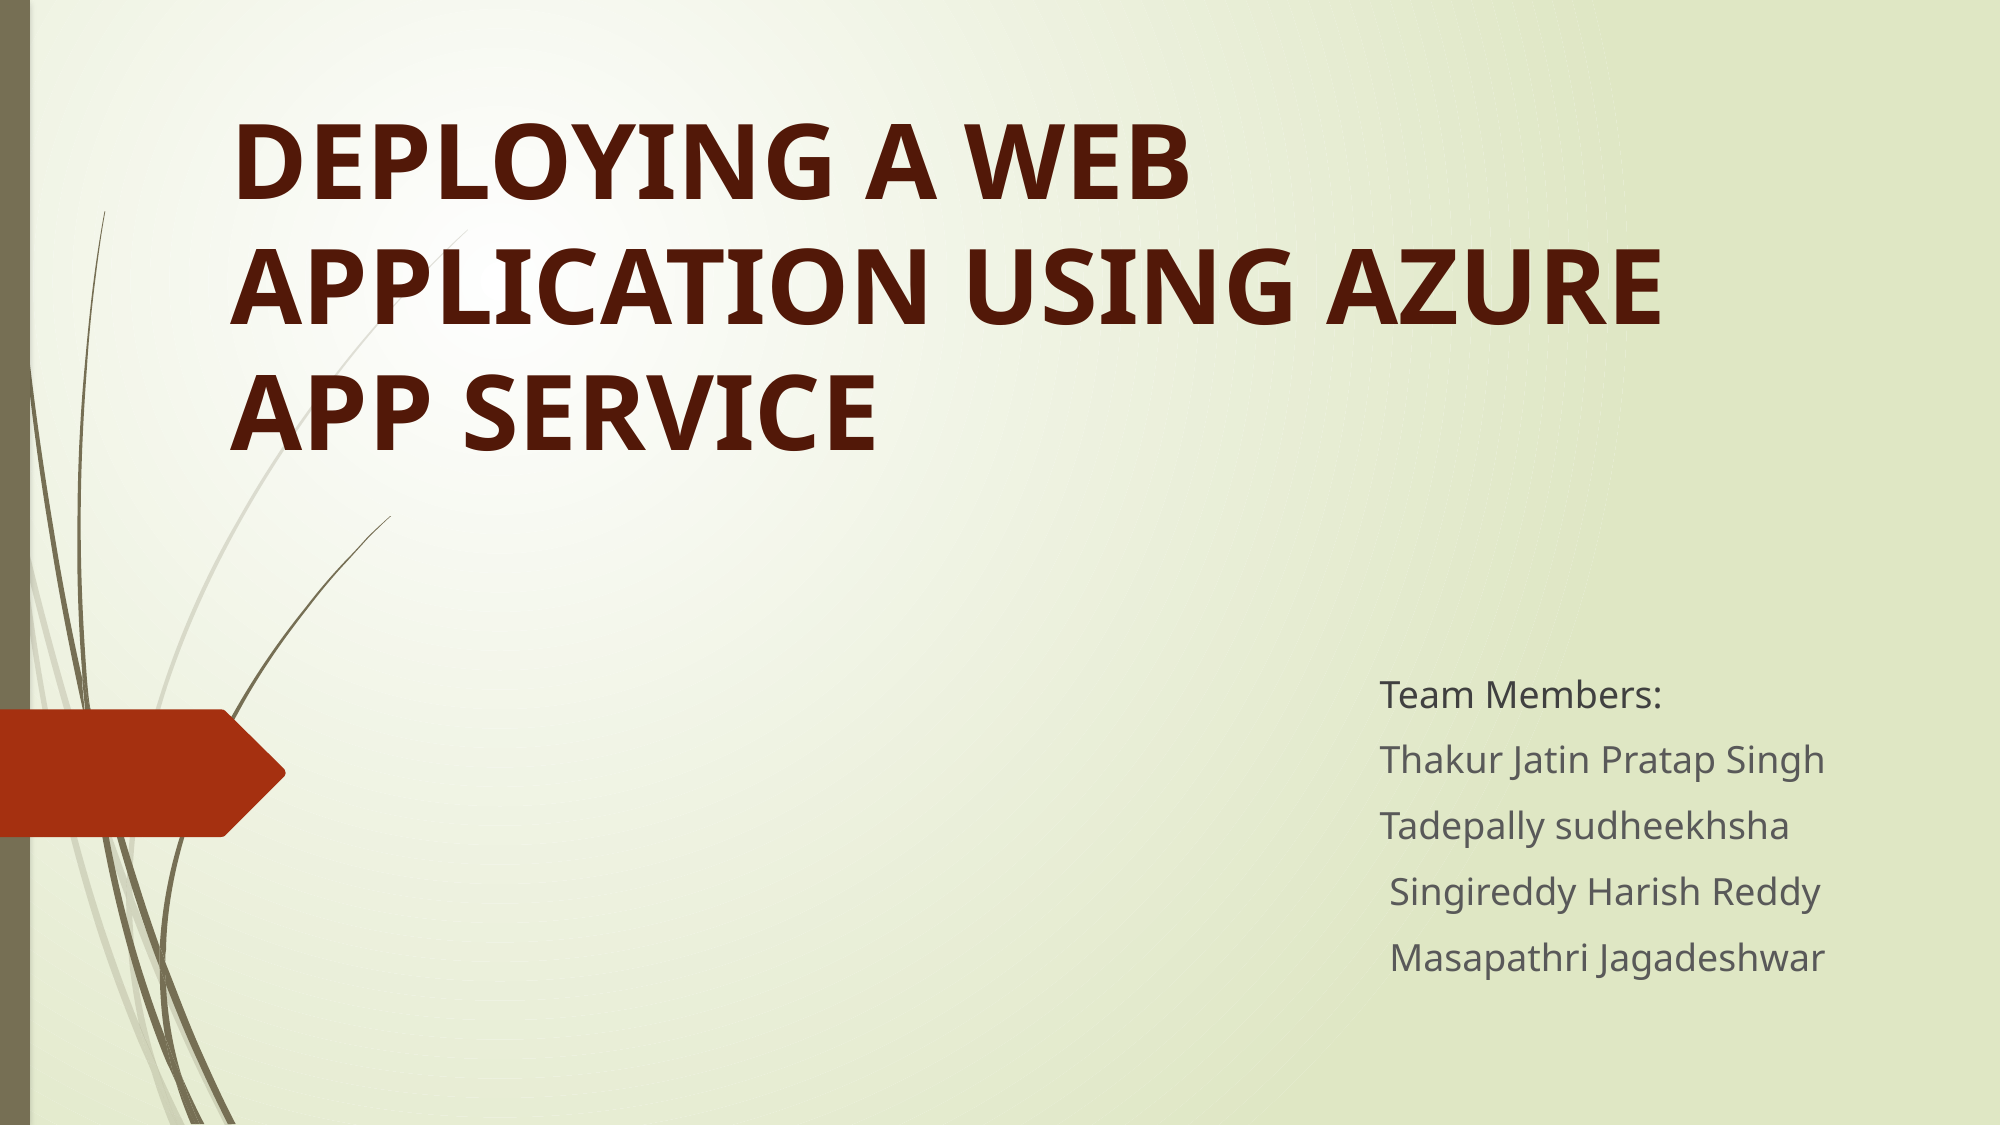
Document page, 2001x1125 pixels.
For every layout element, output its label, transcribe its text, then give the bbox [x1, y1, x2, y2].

subtitle Team Members: Thakur Jatin Pratap Singh Tadepally sudheekhsha Singireddy Harish Reddy Masapathri Jagadeshwar [1364, 597, 1941, 1038]
title DEPLOYING A WEB APPLICATION USING AZURE APP SERVICE [215, 87, 1716, 479]
